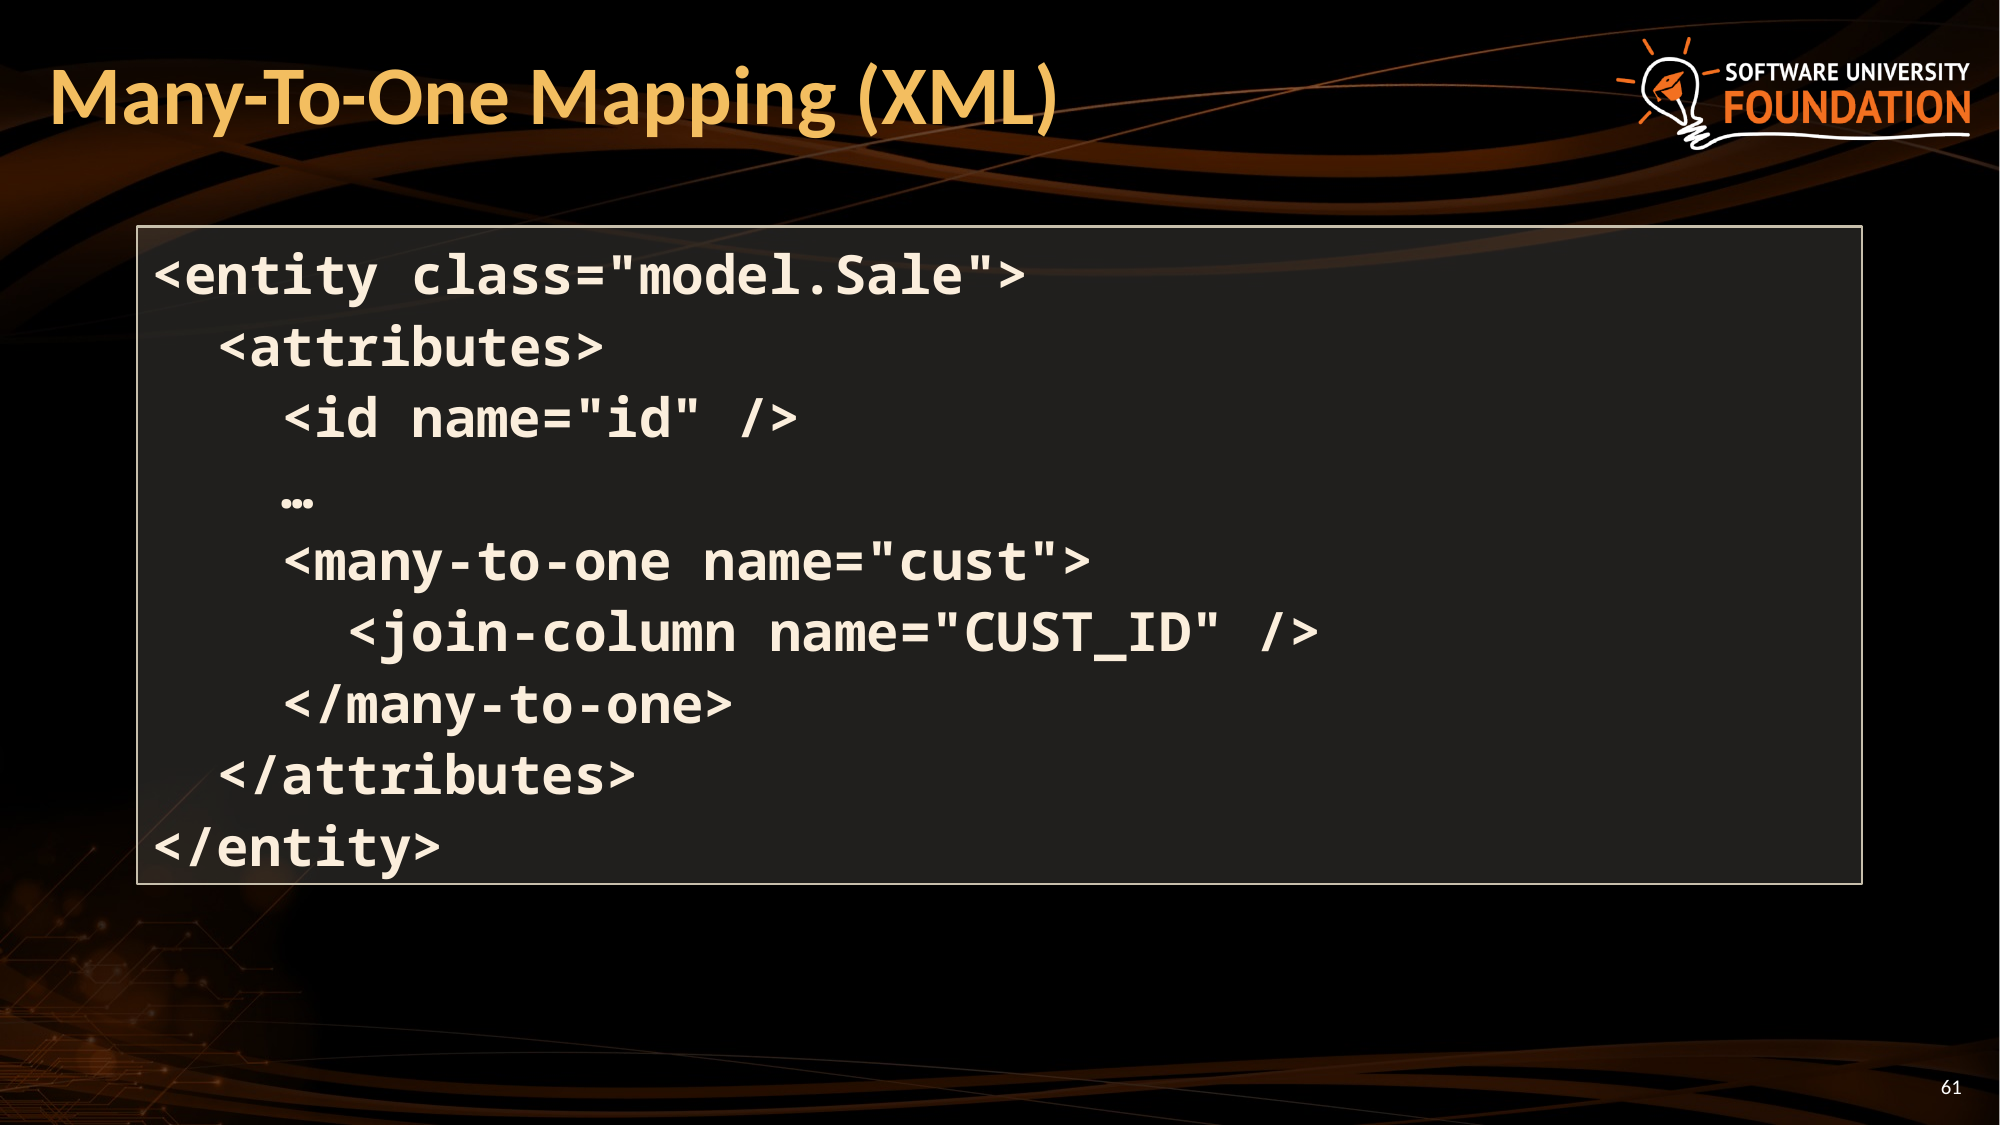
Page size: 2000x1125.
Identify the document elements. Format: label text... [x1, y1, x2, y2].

slide_number 61 [1897, 1070, 1968, 1103]
text_box <entity class="model.Sale"> <attributes> <id name="id" /> … <many-to-one name="cust"> <join-column name="CUST_ID" /> </many-to-one> </attributes> </entity> [137, 226, 1863, 885]
picture [0, 0, 2000, 1125]
title Many-To-One Mapping (XML) [30, 6, 1602, 189]
